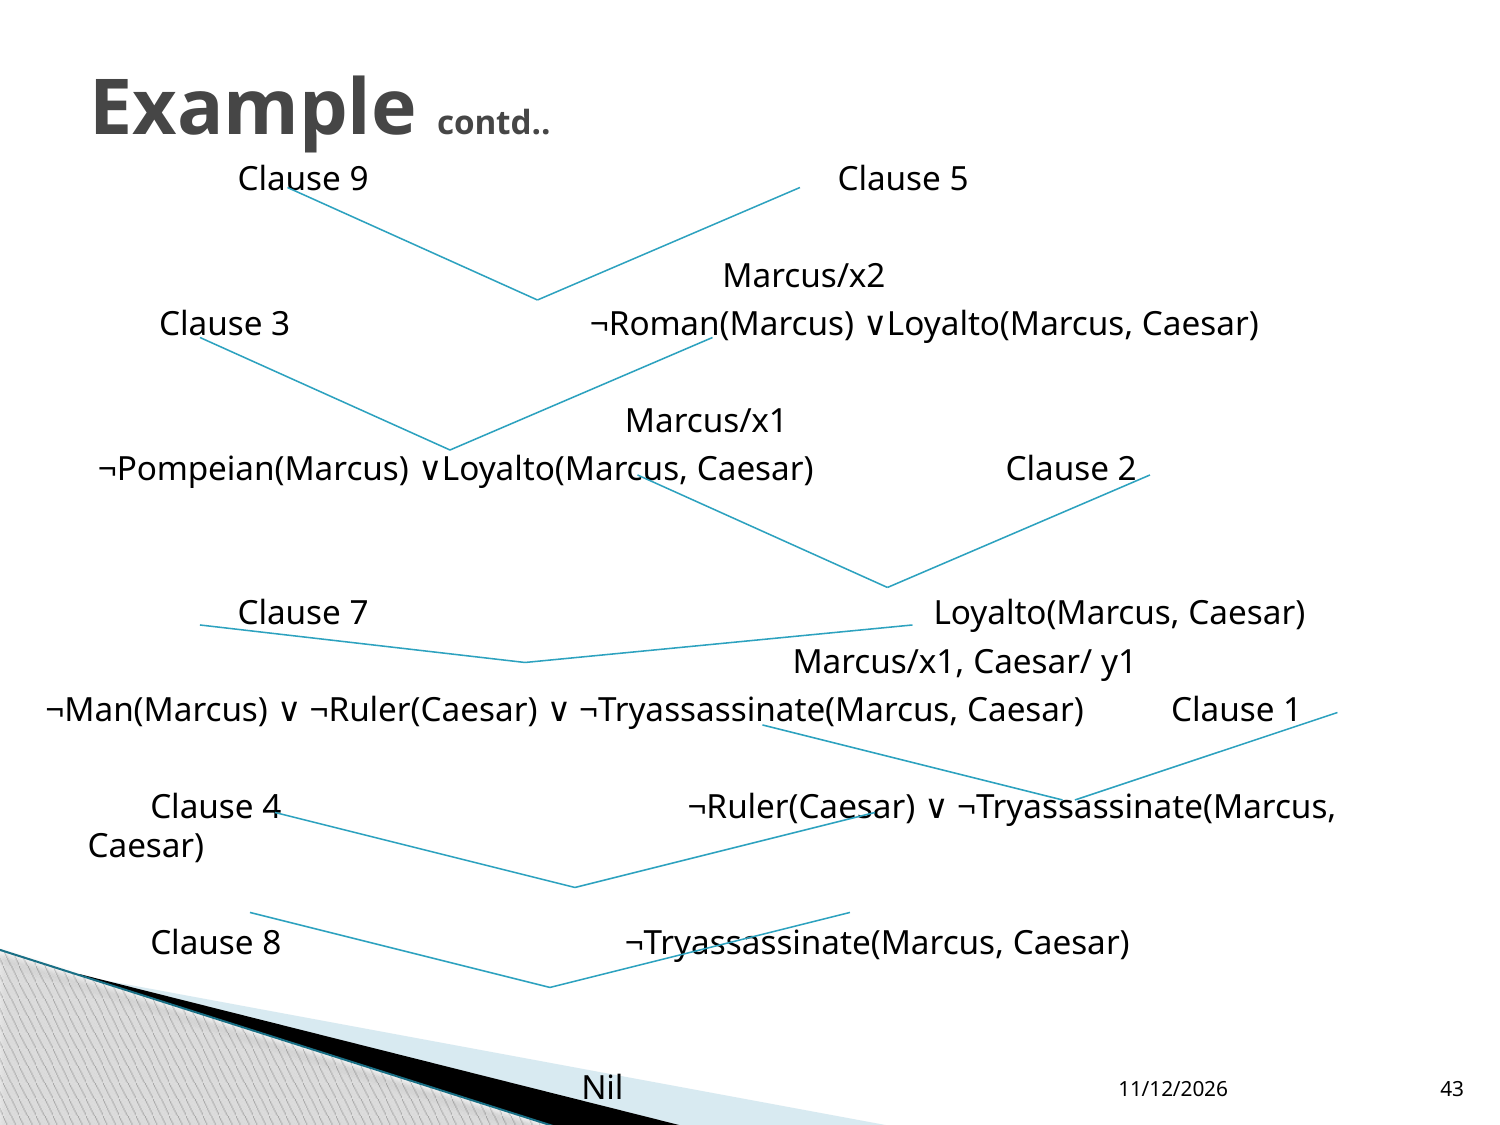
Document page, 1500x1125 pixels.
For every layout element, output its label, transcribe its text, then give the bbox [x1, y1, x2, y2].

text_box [199, 337, 449, 451]
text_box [524, 624, 913, 663]
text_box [887, 474, 1151, 588]
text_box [199, 624, 524, 663]
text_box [537, 187, 801, 301]
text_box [249, 912, 549, 988]
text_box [449, 337, 713, 451]
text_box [637, 474, 887, 588]
slide_number 43 [1418, 1051, 1479, 1112]
list Clause 9 Clause 5 Marcus/x2 Clause 3 ¬Roman(Marcus) ∨Loyalto(Marcus, Caesar) Marcus/x1 ¬Pompeian(Marcus) ∨Loyalto(Marcus, Caesar) Clause 2 Clause 7 Loyalto(Marcus, Caesar) Marcus/x1, Caesar/ y1 ¬Man(Marcus) ∨ ¬Ruler(Caesar) ∨ ¬Tryassassinate(Marcus, Caesar) Clause 1 Clause 4 ¬Ruler(Caesar) ∨ ¬Tryassassinate(Marcus, Caesar) Clause 8 ¬Tryassassinate(Marcus, Caesar) Nil [12, 149, 1476, 1076]
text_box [549, 912, 851, 988]
title Example contd.. [75, 45, 1425, 163]
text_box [287, 187, 537, 301]
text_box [1074, 712, 1338, 801]
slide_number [1103, 1051, 1418, 1112]
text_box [274, 812, 574, 888]
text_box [762, 724, 1063, 801]
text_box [574, 812, 876, 888]
